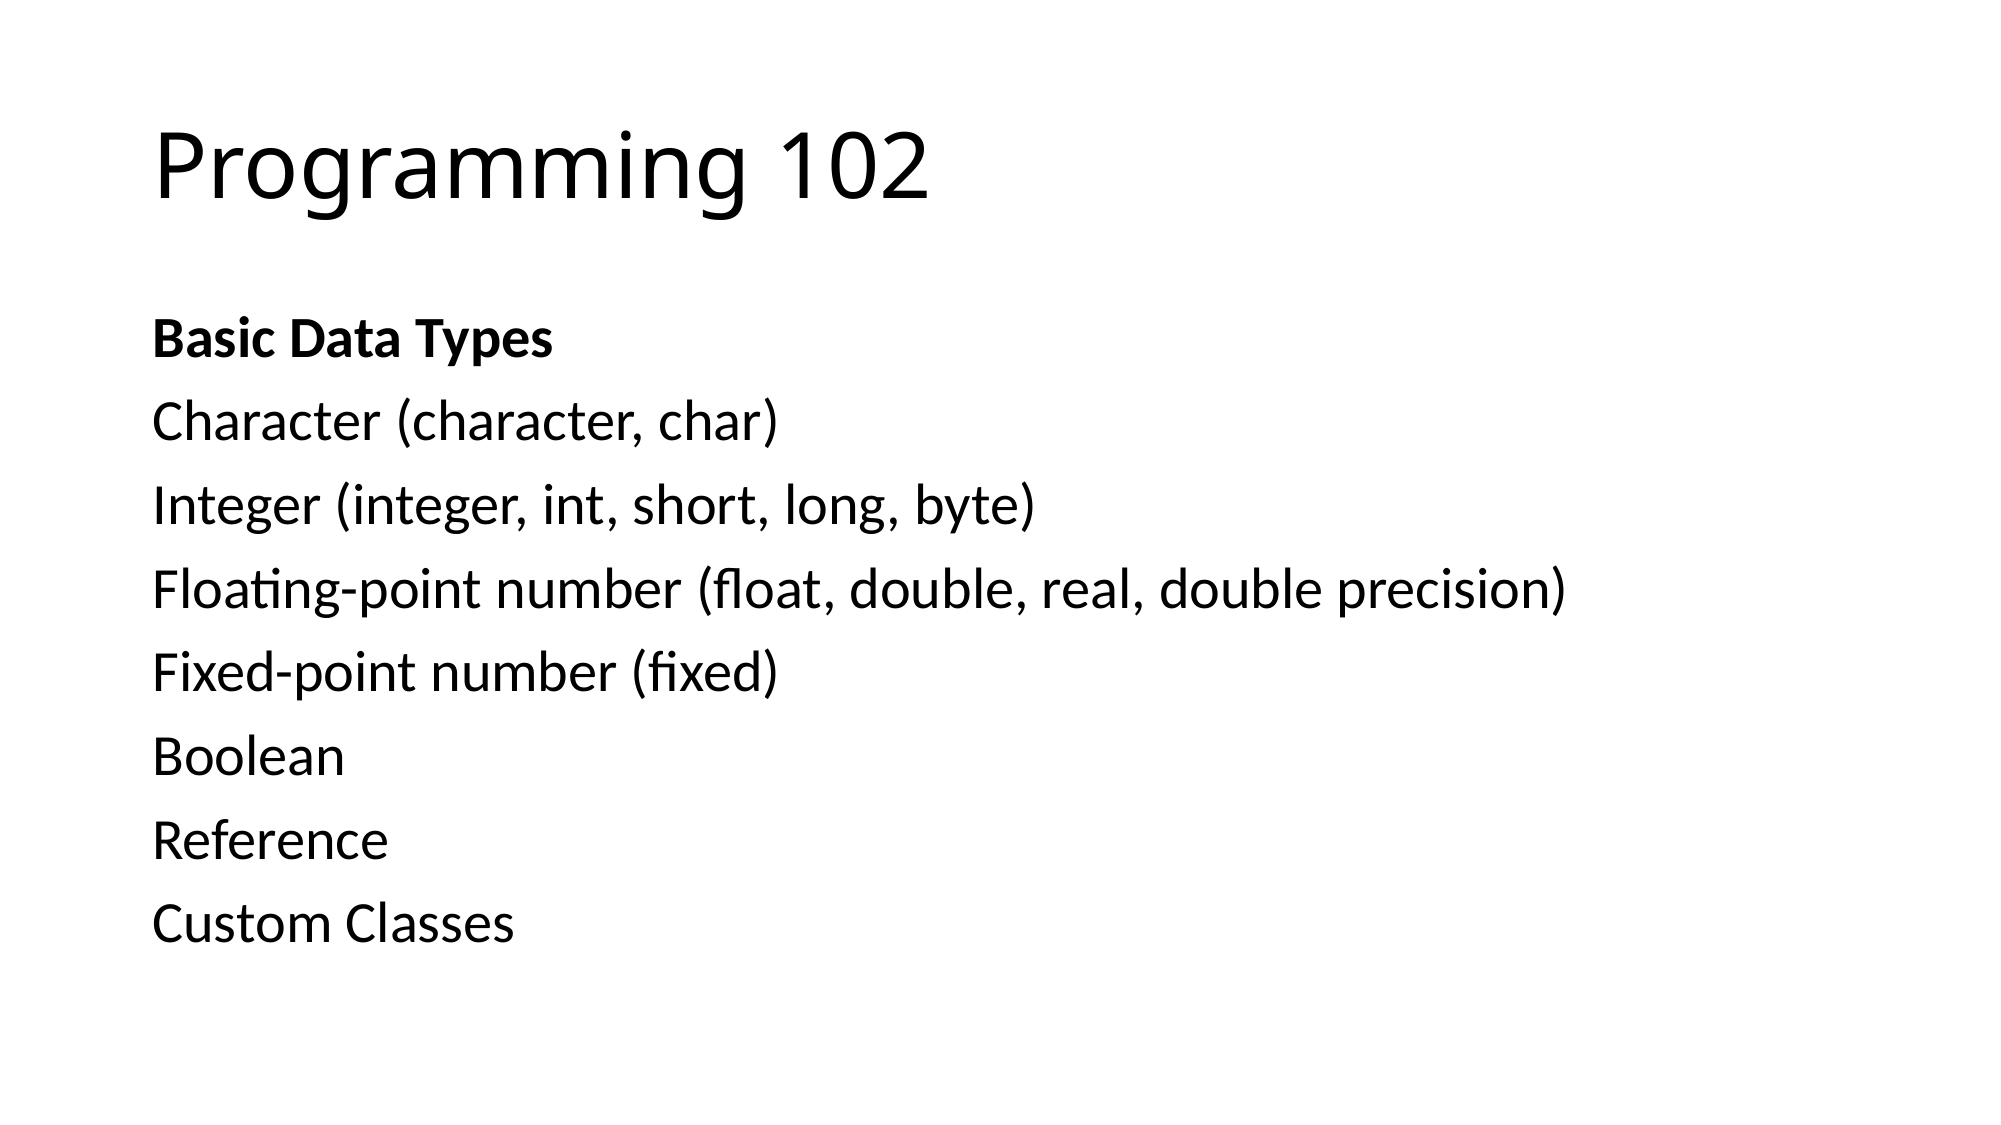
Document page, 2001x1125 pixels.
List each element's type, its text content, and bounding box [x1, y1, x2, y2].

title Programming 102 [137, 59, 1863, 278]
list Basic Data Types Character (character, char) Integer (integer, int, short, long, byte) Floating-point number (float, double, real, double precision) Fixed-point number (fixed) Boolean Reference Custom Classes [137, 299, 1863, 1014]
